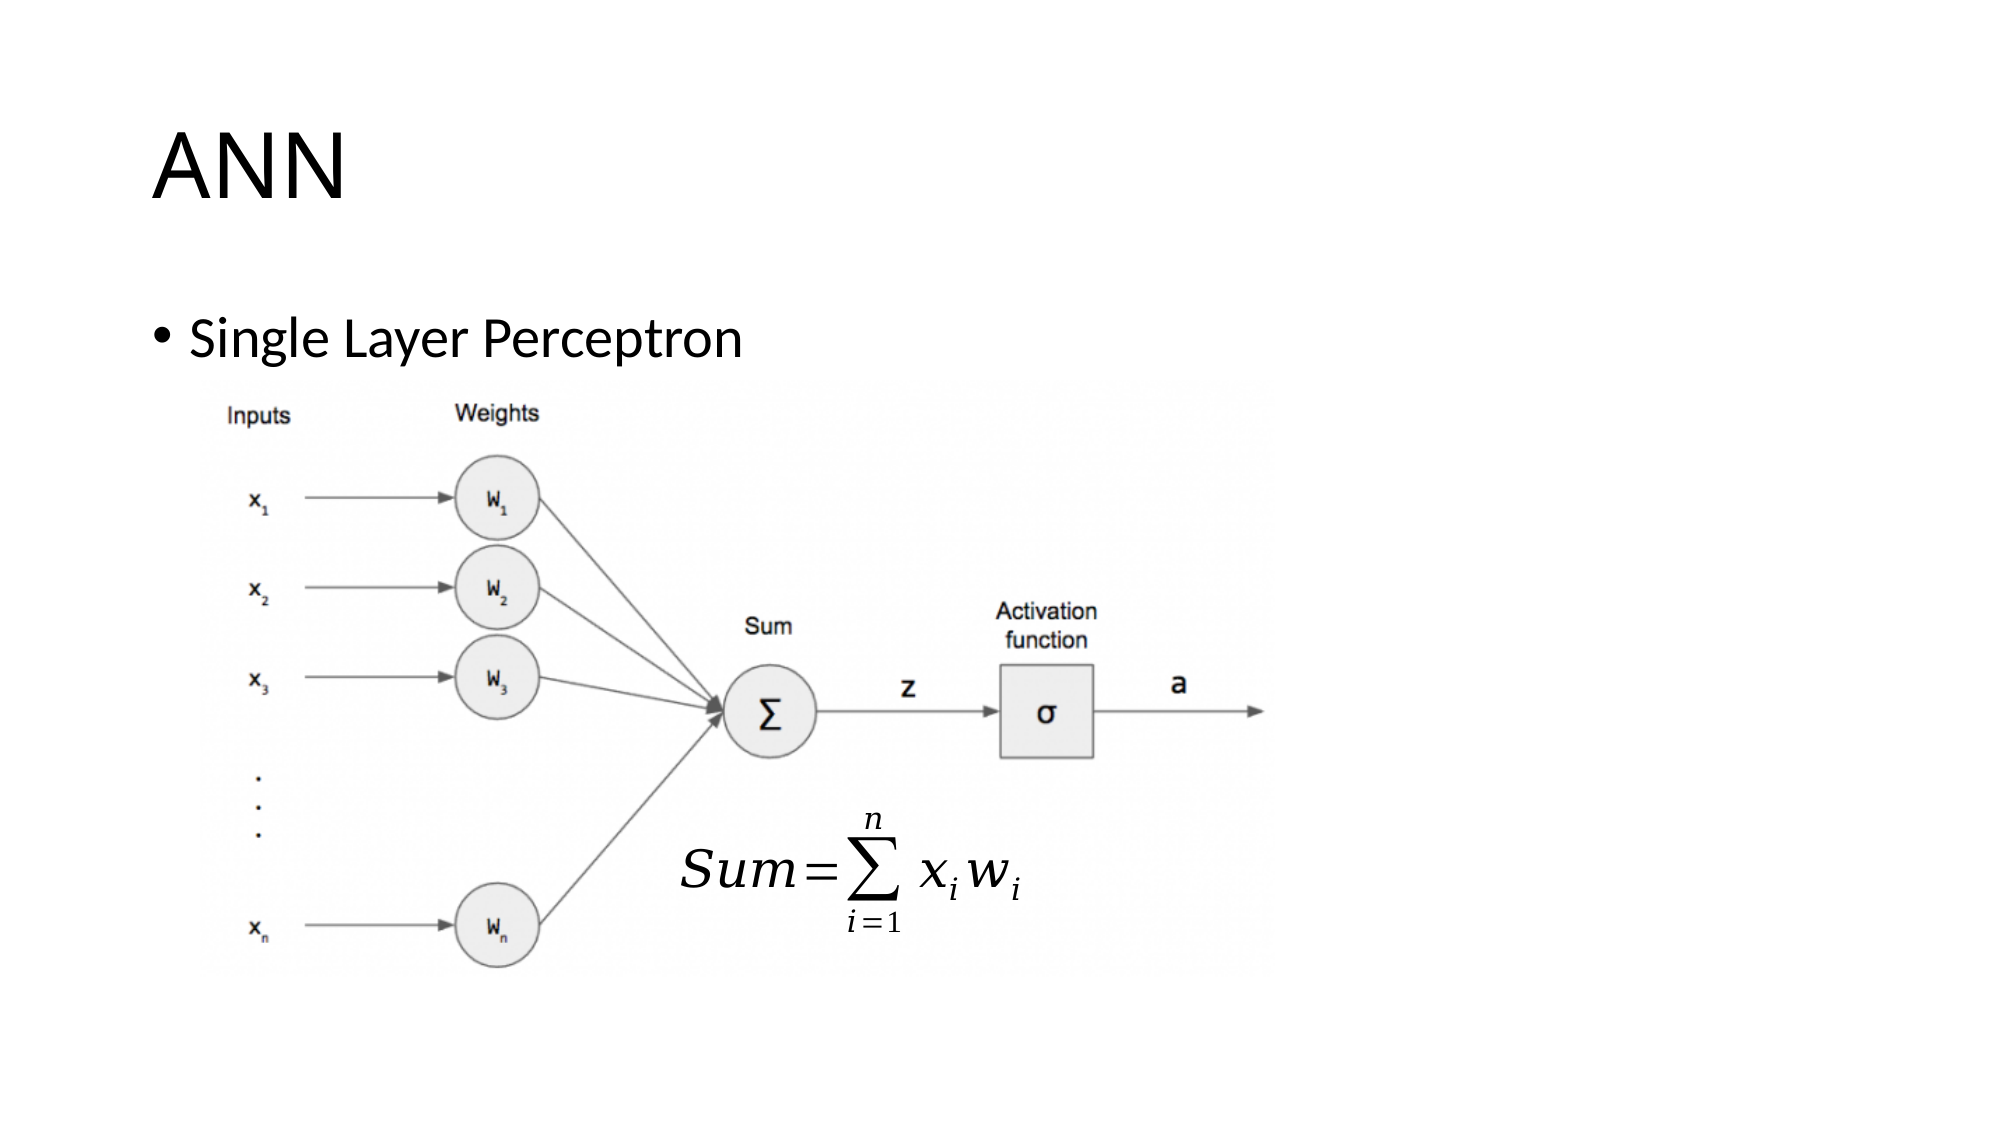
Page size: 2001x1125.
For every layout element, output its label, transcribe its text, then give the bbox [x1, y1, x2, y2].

list Single Layer Perceptron [137, 299, 1863, 1014]
picture [199, 380, 1275, 978]
title ANN [137, 59, 1863, 278]
